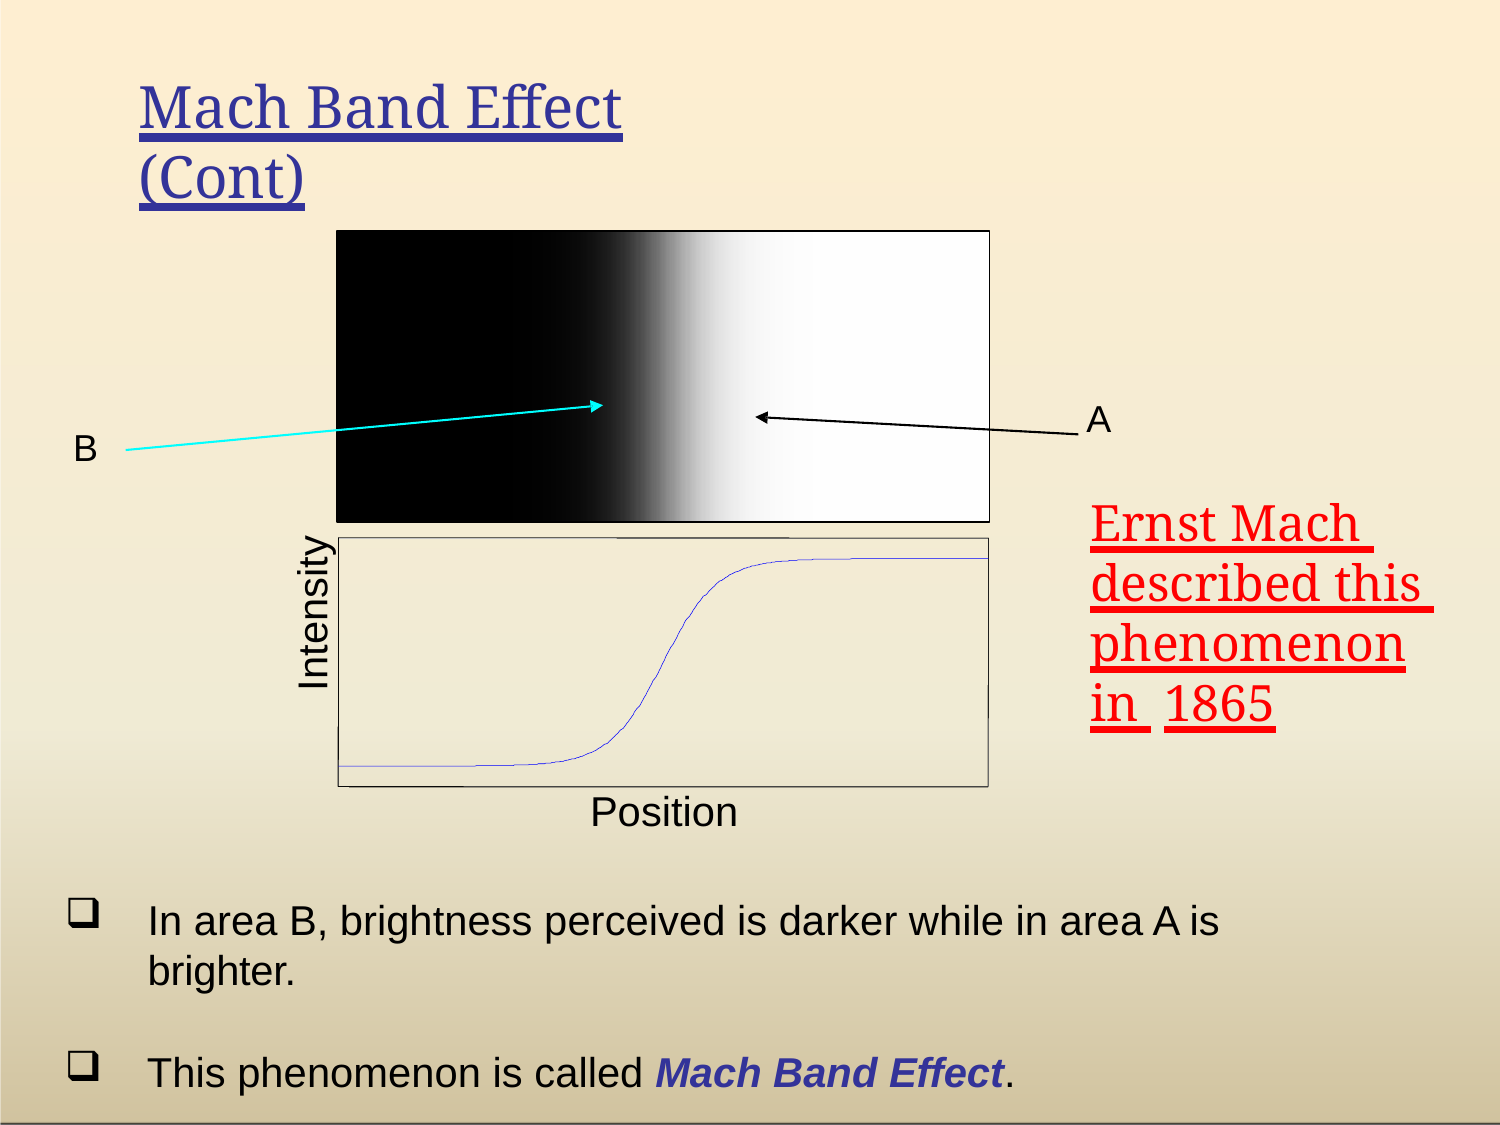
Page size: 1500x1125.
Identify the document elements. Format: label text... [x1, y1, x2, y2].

text_box Position In area B, brightness perceived is darker while in area A is brighter. This phenomenon is called Mach Band Effect. [62, 782, 1384, 1097]
picture [0, 0, 1500, 1125]
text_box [335, 229, 991, 398]
text_box B [70, 422, 101, 470]
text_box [125, 399, 1079, 452]
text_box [335, 460, 991, 524]
text_box A [1084, 393, 1114, 441]
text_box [337, 537, 989, 788]
text_box Intensity [287, 533, 339, 694]
title Mach Band Effect (Cont) [136, 68, 765, 258]
text_box Ernst Mach described this phenomenon in 1865 [1088, 489, 1437, 732]
